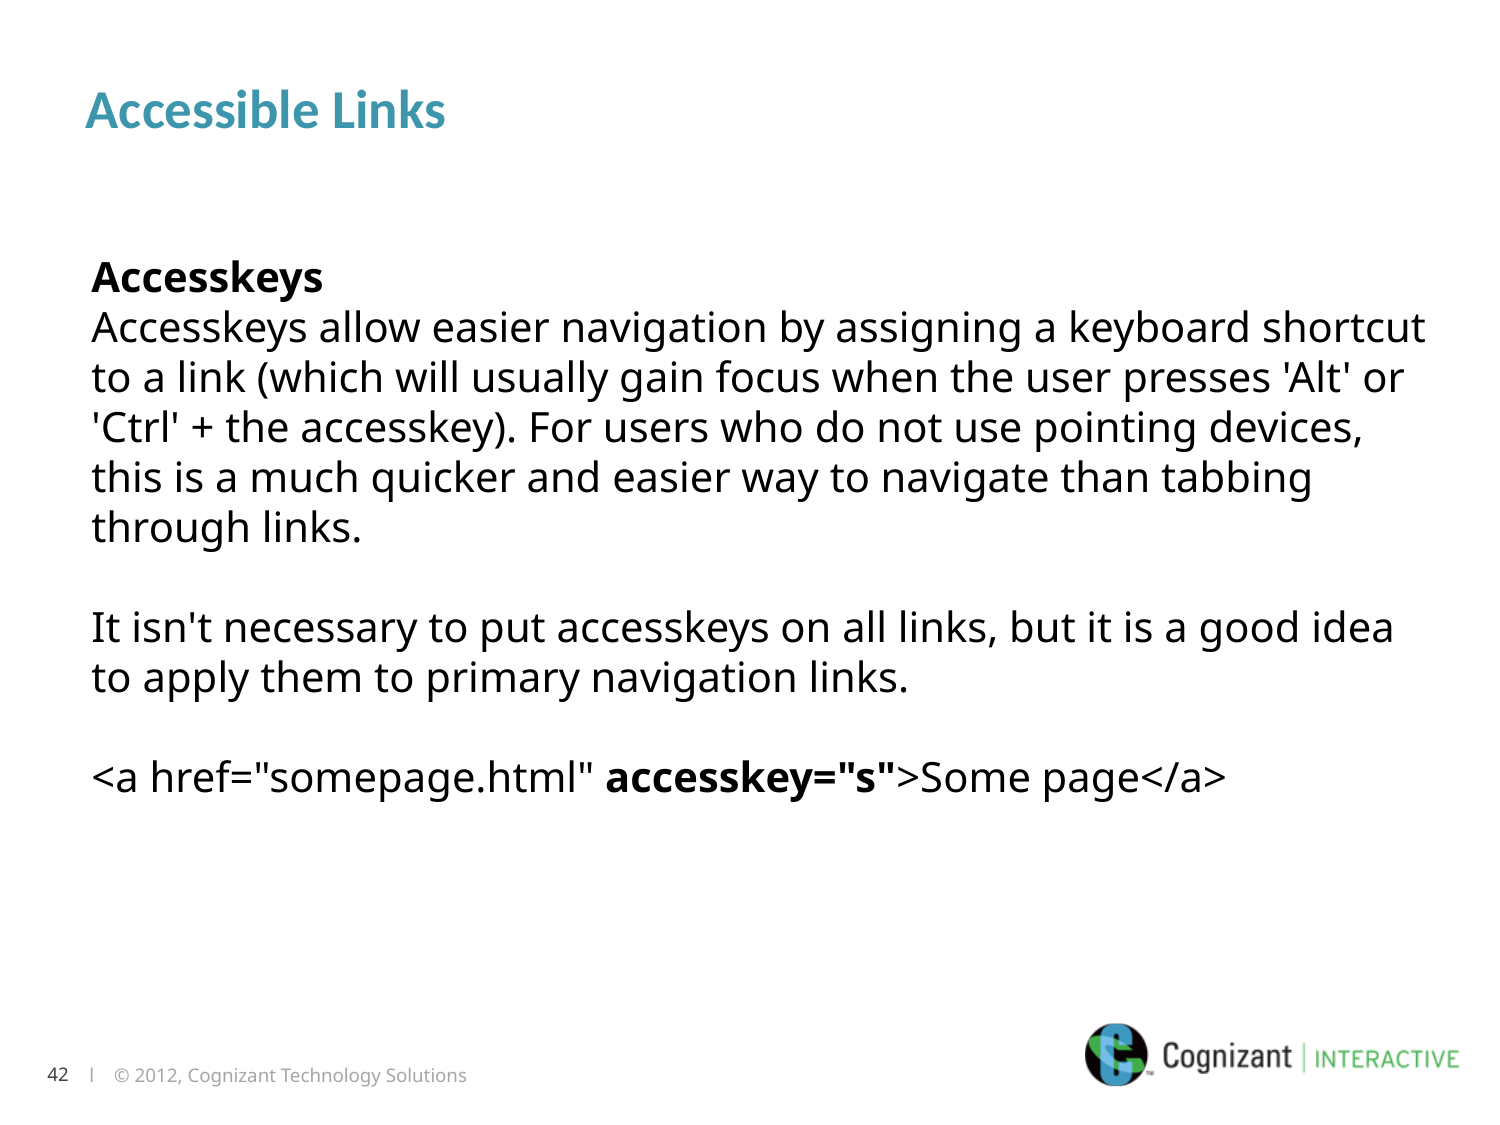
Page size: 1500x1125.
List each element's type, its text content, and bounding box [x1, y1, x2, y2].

picture [1085, 1022, 1459, 1088]
text_box Accesskeys Accesskeys allow easier navigation by assigning a keyboard shortcut to a link (which will usually gain focus when the user presses 'Alt' or 'Ctrl' + the accesskey). For users who do not use pointing devices, this is a much quicker and easier way to navigate than tabbing through links. It isn't necessary to put accesskeys on all links, but it is a good idea to apply them to primary navigation links. <a href="somepage.html" accesskey="s">Some page</a> [76, 243, 1459, 859]
title Accessible Links [70, 66, 972, 149]
